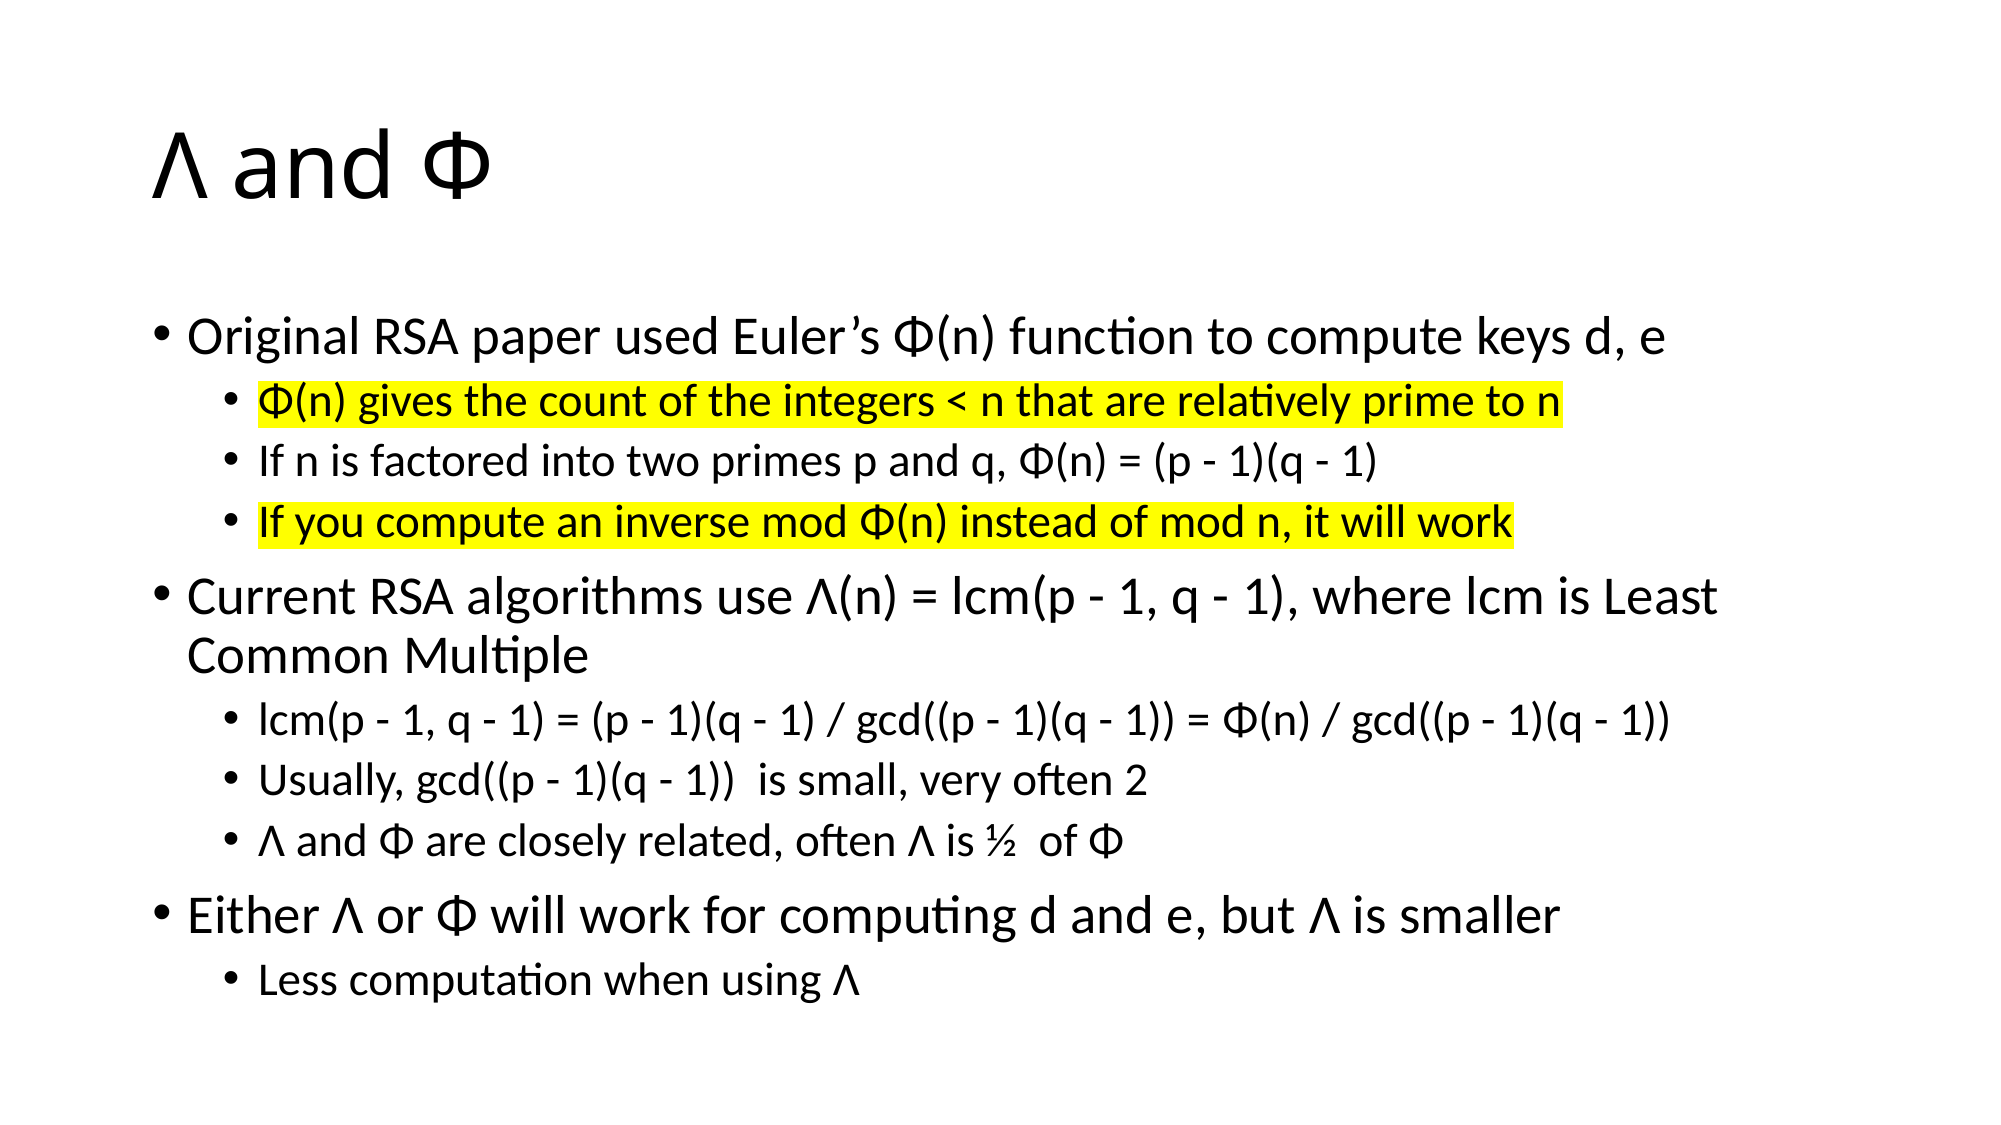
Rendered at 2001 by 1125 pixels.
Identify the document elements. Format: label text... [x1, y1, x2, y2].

list Original RSA paper used Euler’s Φ(n) function to compute keys d, e Φ(n) gives the count of the integers < n that are relatively prime to n If n is factored into two primes p and q, Φ(n) = (p - 1)(q - 1) If you compute an inverse mod Φ(n) instead of mod n, it will work Current RSA algorithms use Λ(n) = lcm(p - 1, q - 1), where lcm is Least Common Multiple lcm(p - 1, q - 1) = (p - 1)(q - 1) / gcd((p - 1)(q - 1)) = Φ(n) / gcd((p - 1)(q - 1)) Usually, gcd((p - 1)(q - 1)) is small, very often 2 Λ and Φ are closely related, often Λ is ½ of Φ Either Λ or Φ will work for computing d and e, but Λ is smaller Less computation when using Λ [137, 299, 1863, 1014]
title Λ and Φ [137, 59, 1863, 278]
